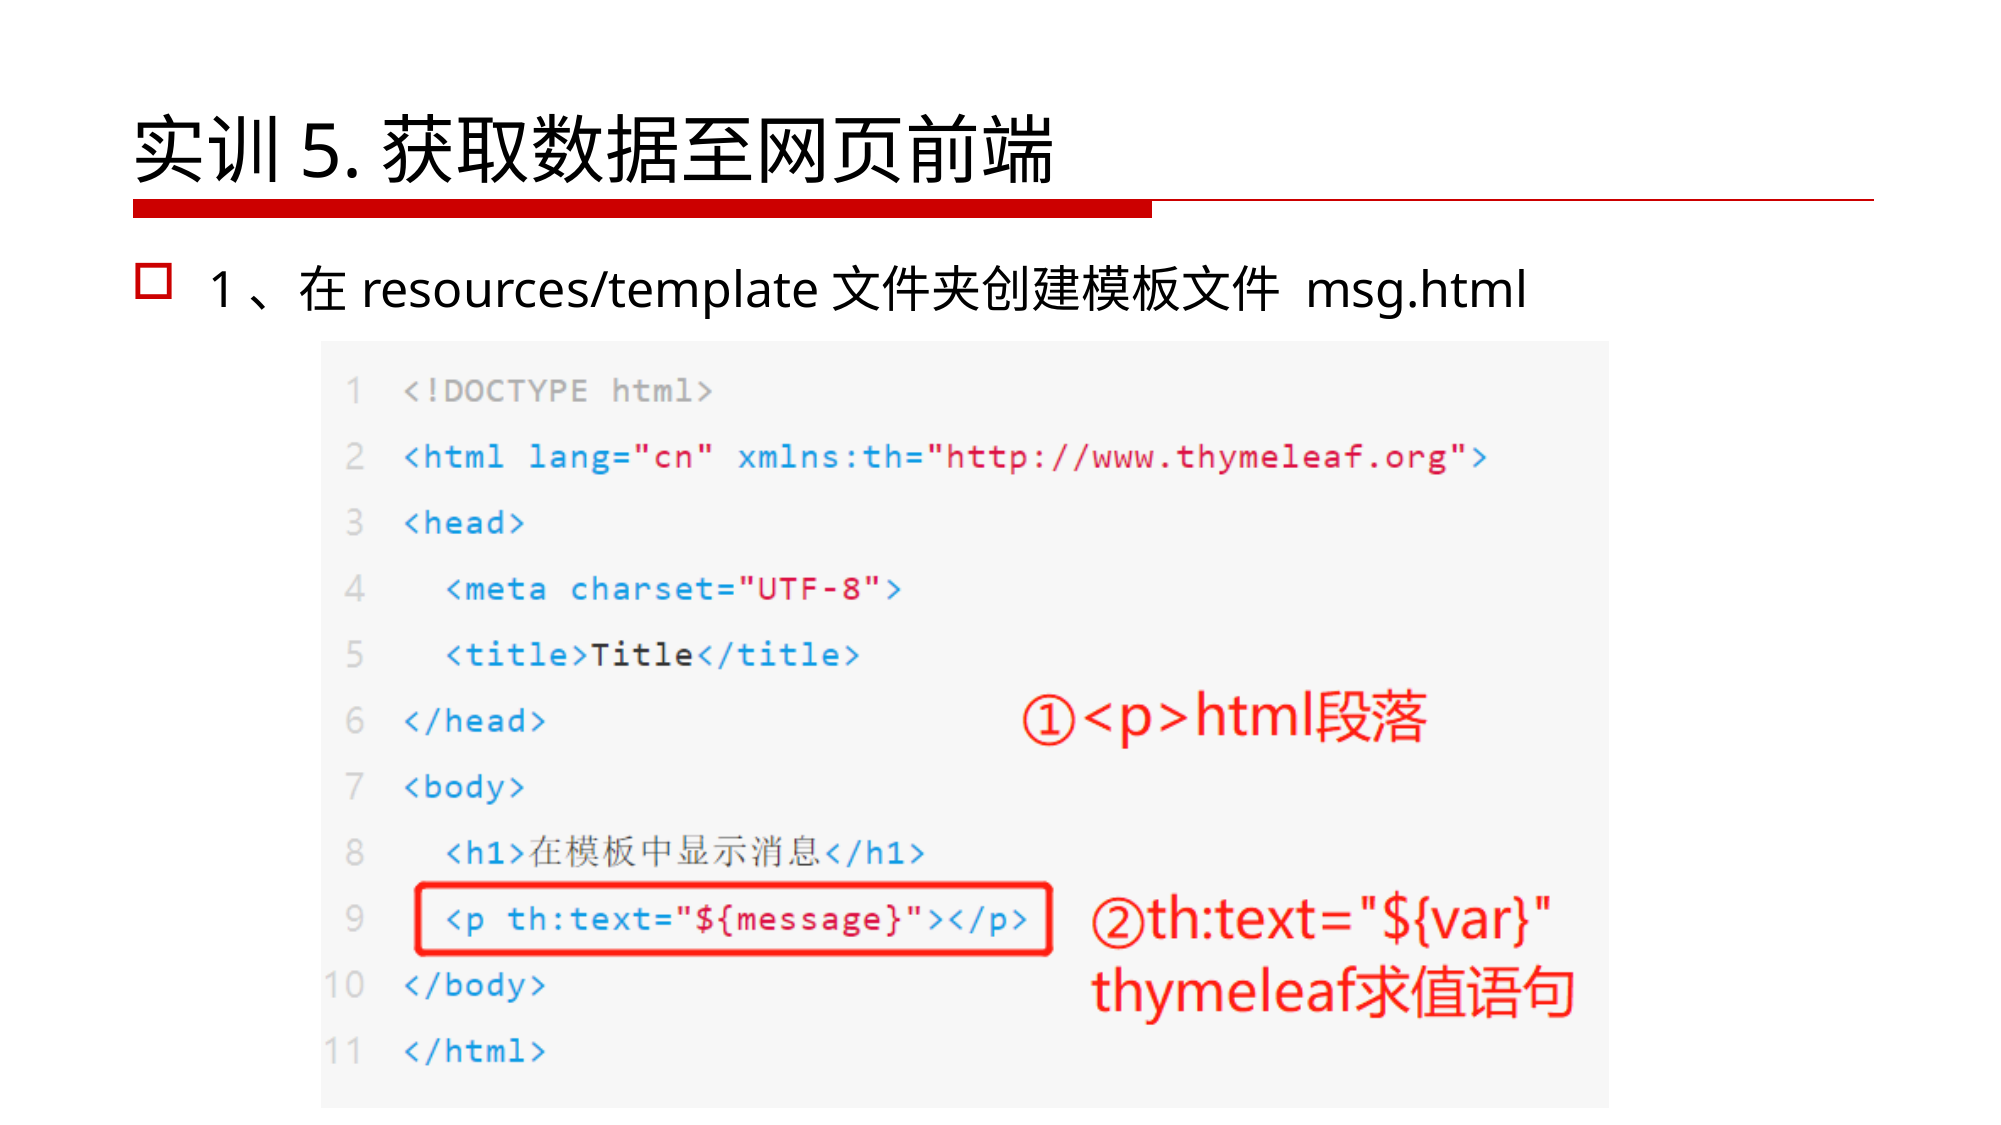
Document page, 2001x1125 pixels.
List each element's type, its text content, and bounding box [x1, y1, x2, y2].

list 1、在resources/template文件夹创建模板文件 msg.html [116, 249, 1867, 1001]
title 实训5.获取数据至网页前端 [116, 0, 1867, 200]
picture [321, 341, 1609, 1108]
